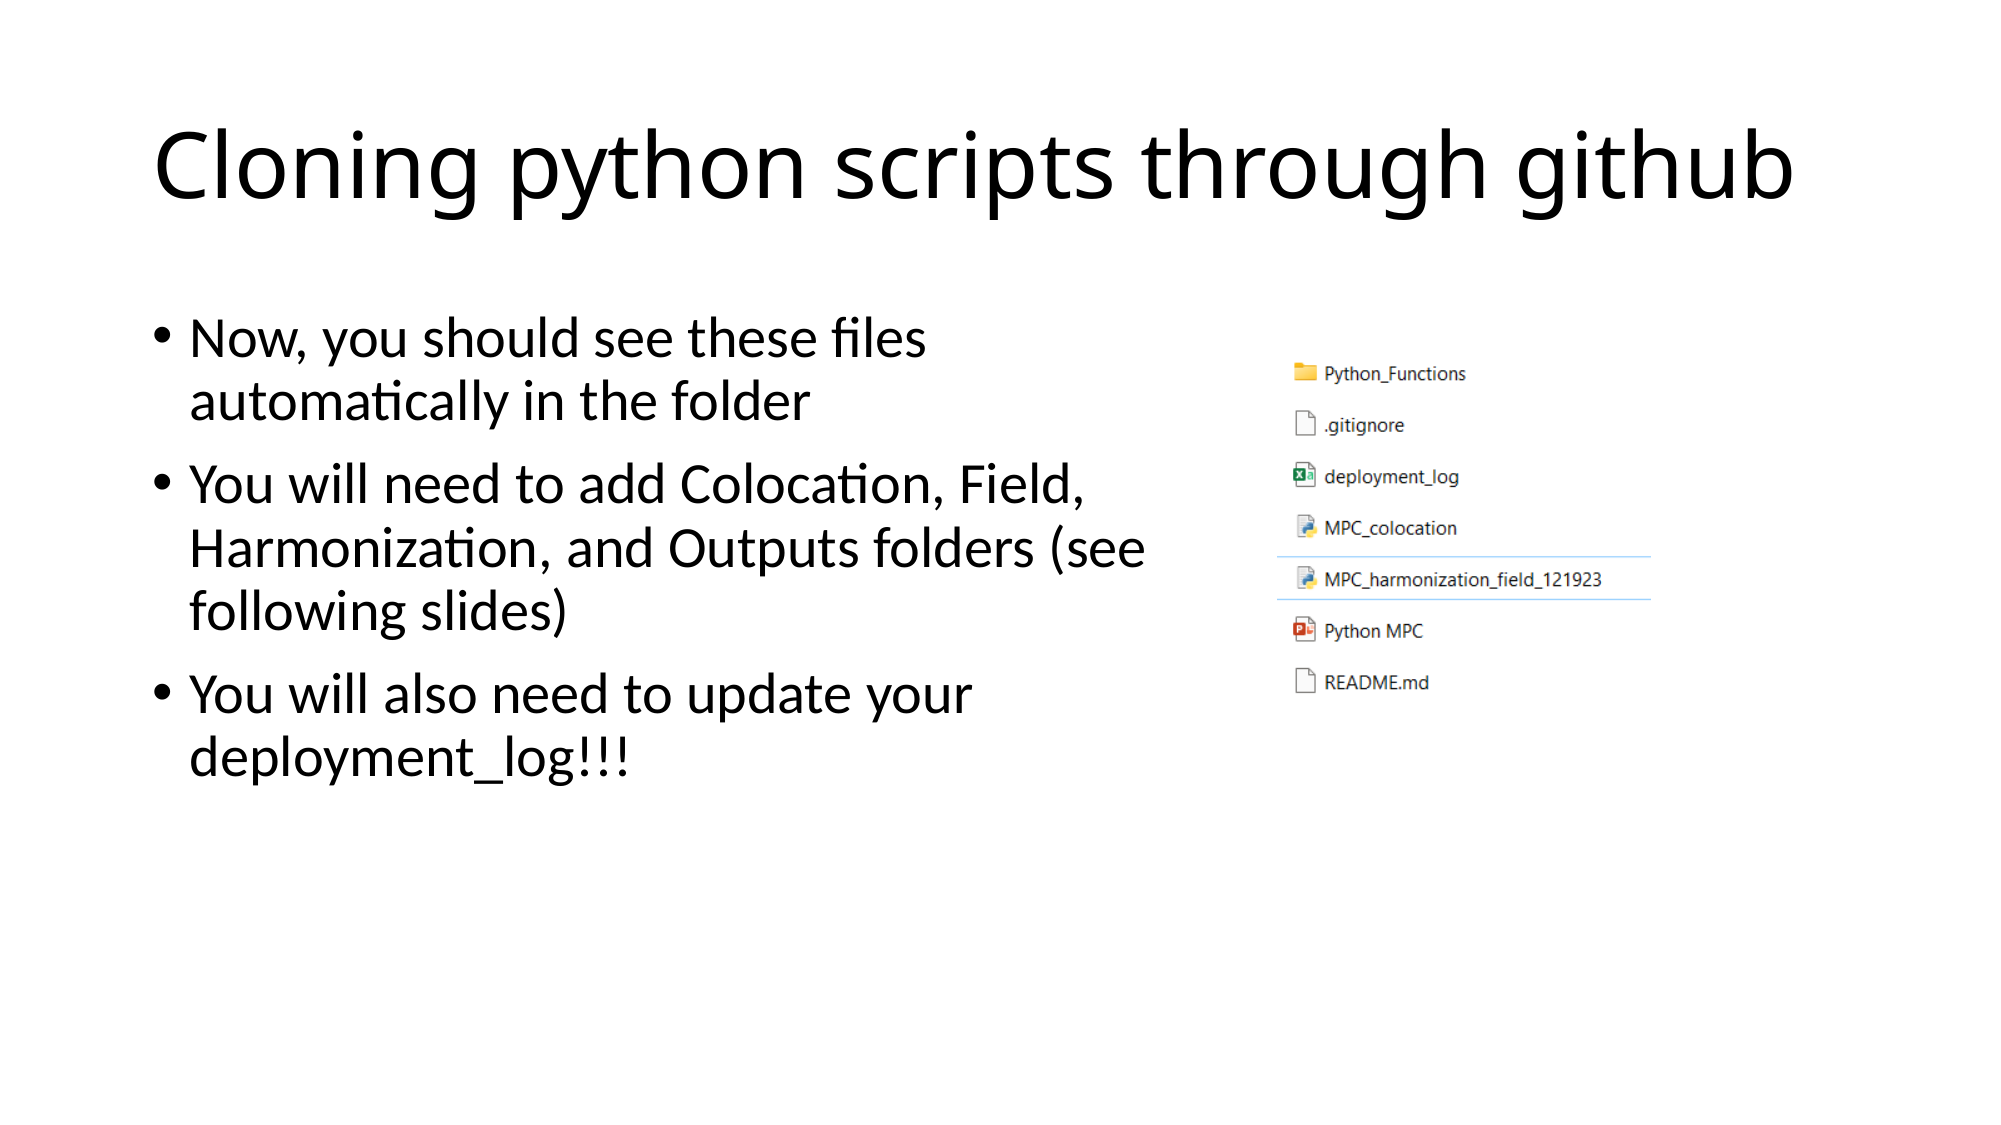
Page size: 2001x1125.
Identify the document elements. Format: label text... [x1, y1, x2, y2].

title Cloning python scripts through github [137, 59, 1863, 278]
picture [1277, 349, 1651, 717]
list Now, you should see these files automatically in the folder You will need to add Colocation, Field, Harmonization, and Outputs folders (see following slides) You will also need to update your deployment_log!!! [137, 299, 1189, 1014]
